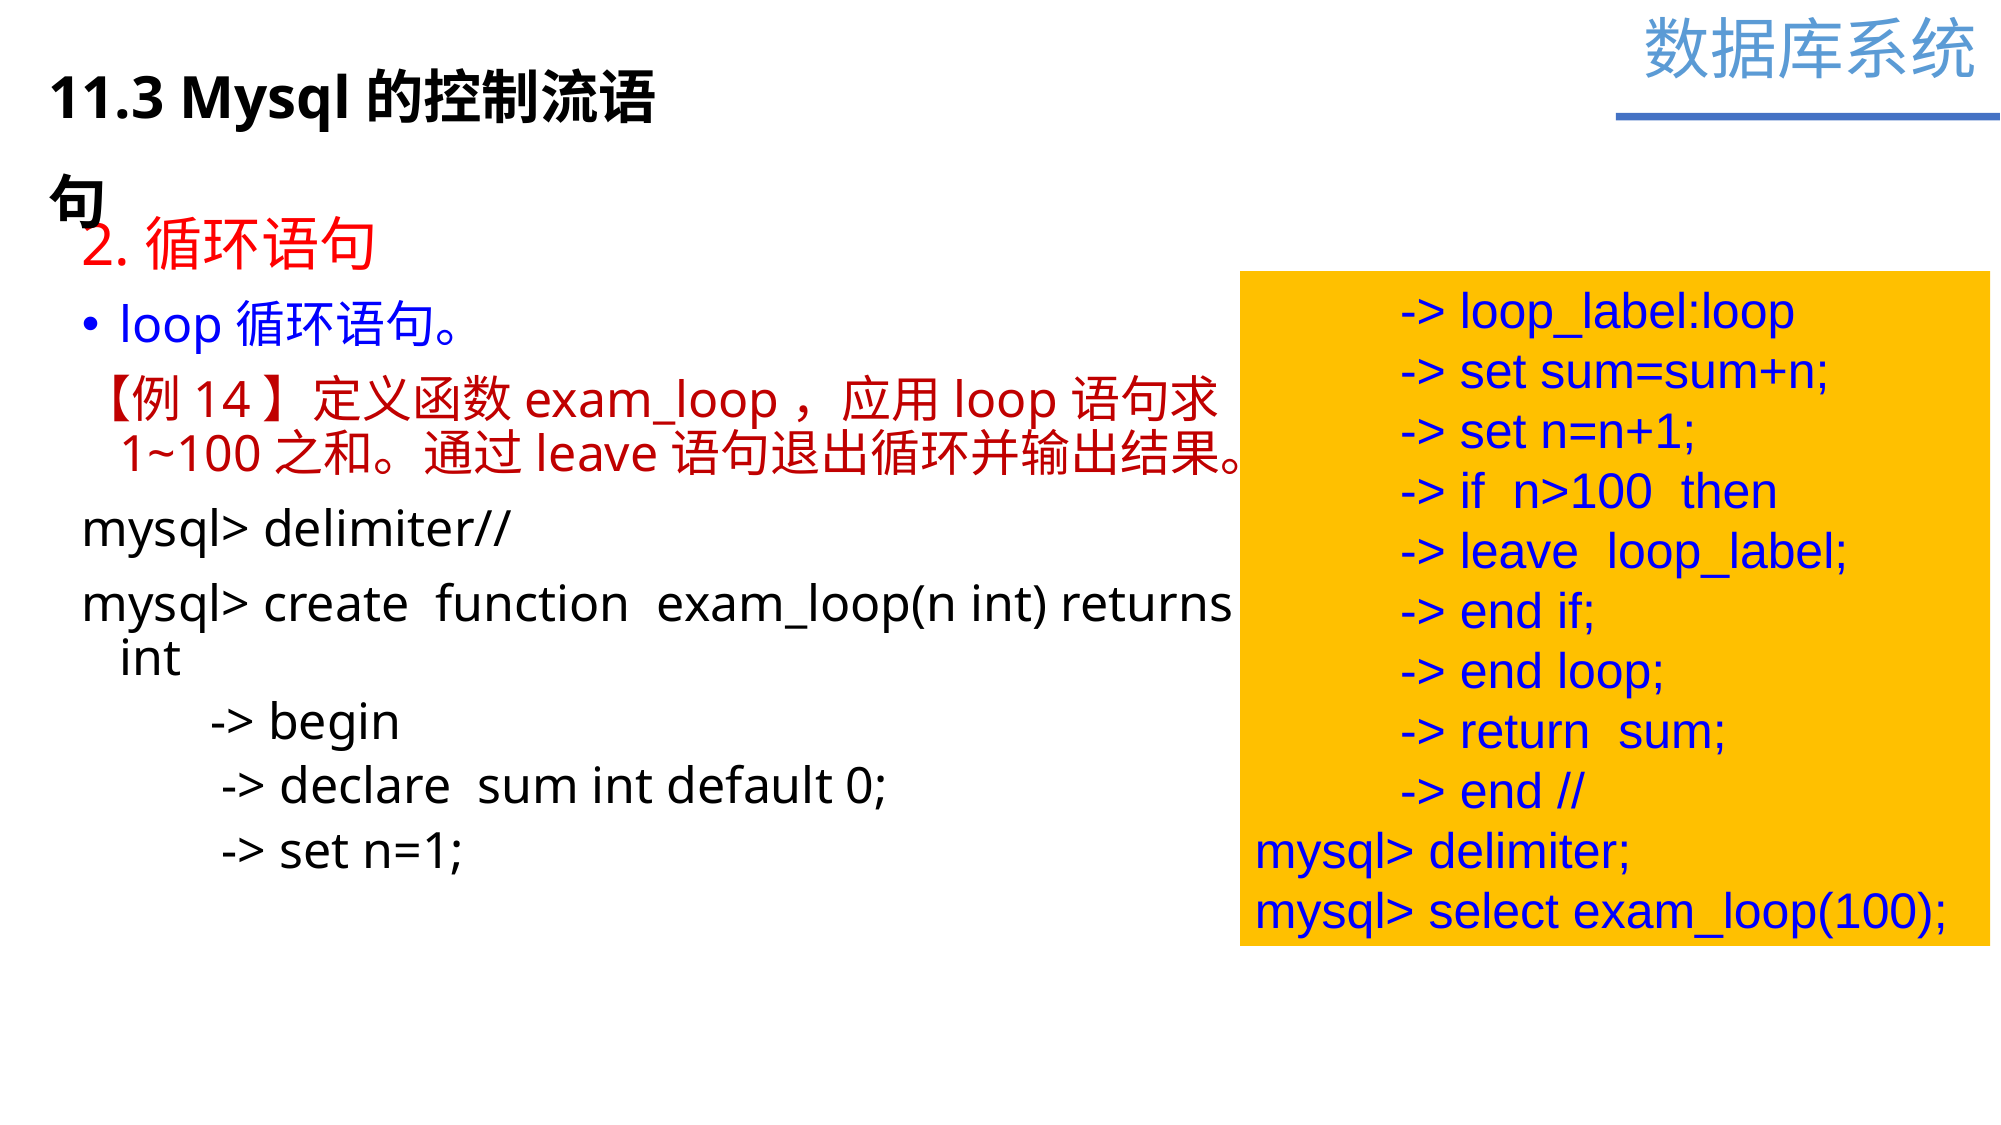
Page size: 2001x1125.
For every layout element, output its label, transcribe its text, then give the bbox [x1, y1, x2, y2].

text_box 数据库系统 [1629, 0, 1993, 95]
text_box 11.3 Mysql的控制流语句 [33, 17, 723, 243]
text_box 2.循环语句 loop循环语句。 【例14】定义函数exam_loop，应用loop语句求1~100之和。通过leave语句退出循环并输出结果。 mysql> delimiter// mysql> create function exam_loop(n int) returns int -> begin -> declare sum int default 0; -> set n=1; [66, 208, 1262, 953]
text_box [1615, 112, 2000, 121]
text_box -> loop_label:loop -> set sum=sum+n; -> set n=n+1; -> if n>100 then -> leave loop_label; -> end if; -> end loop; -> return sum; -> end // mysql> delimiter; mysql> select exam_loop(100); [1240, 271, 1991, 946]
